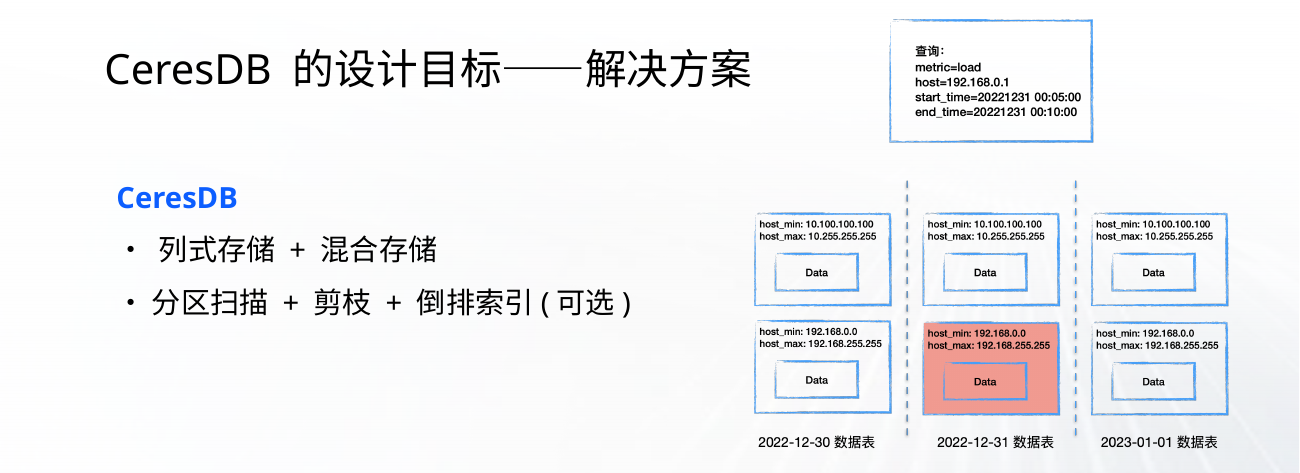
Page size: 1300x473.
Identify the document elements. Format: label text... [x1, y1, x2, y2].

title CeresDB 的设计目标——解决方案 [89, 25, 753, 117]
picture [0, 0, 1300, 473]
text_box CeresDB • 列式存储 + 混合存储 • 分区扫描 + 剪枝 + 倒排索引(可选) [101, 154, 753, 327]
